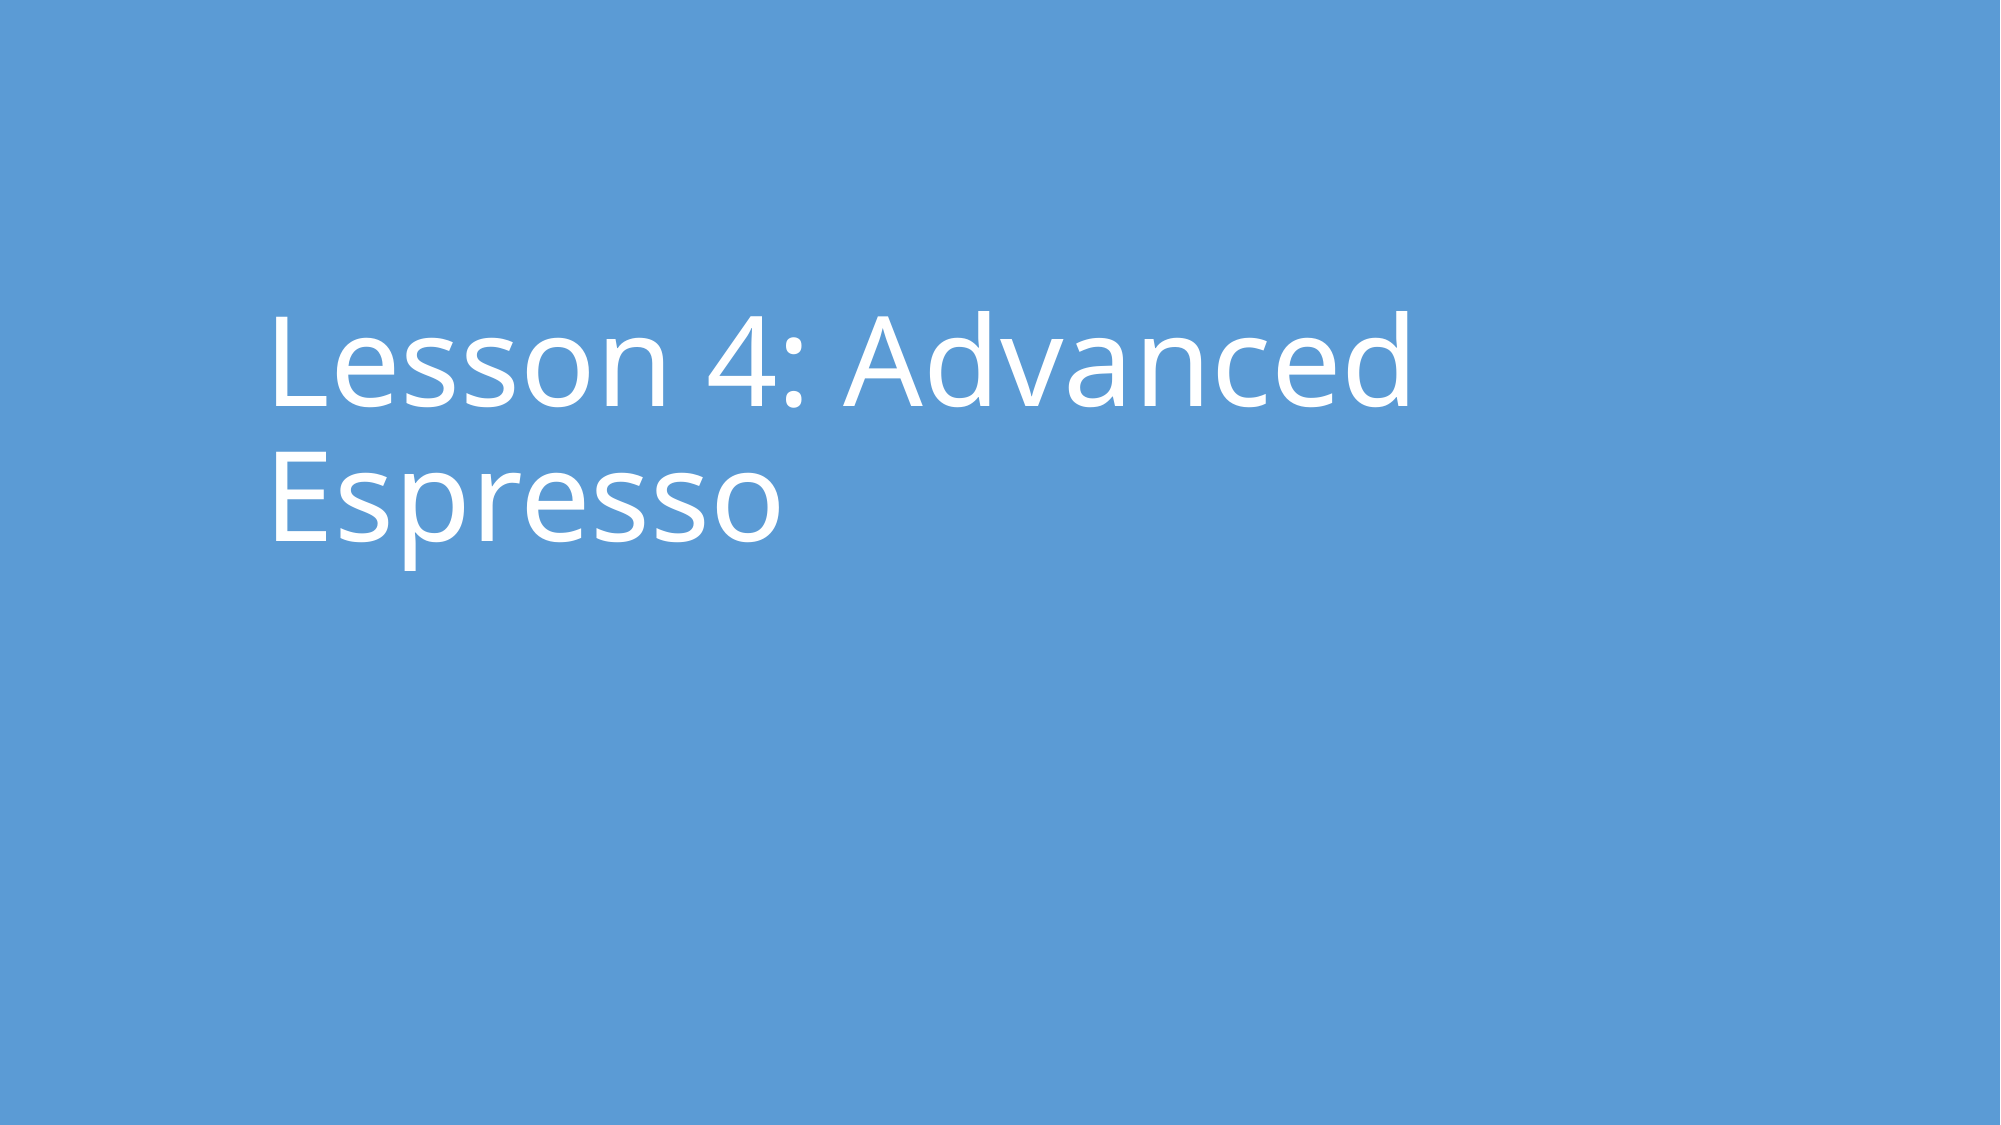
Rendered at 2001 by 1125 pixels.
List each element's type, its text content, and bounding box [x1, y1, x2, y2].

title Lesson 4: Advanced Espresso [249, 184, 1750, 576]
